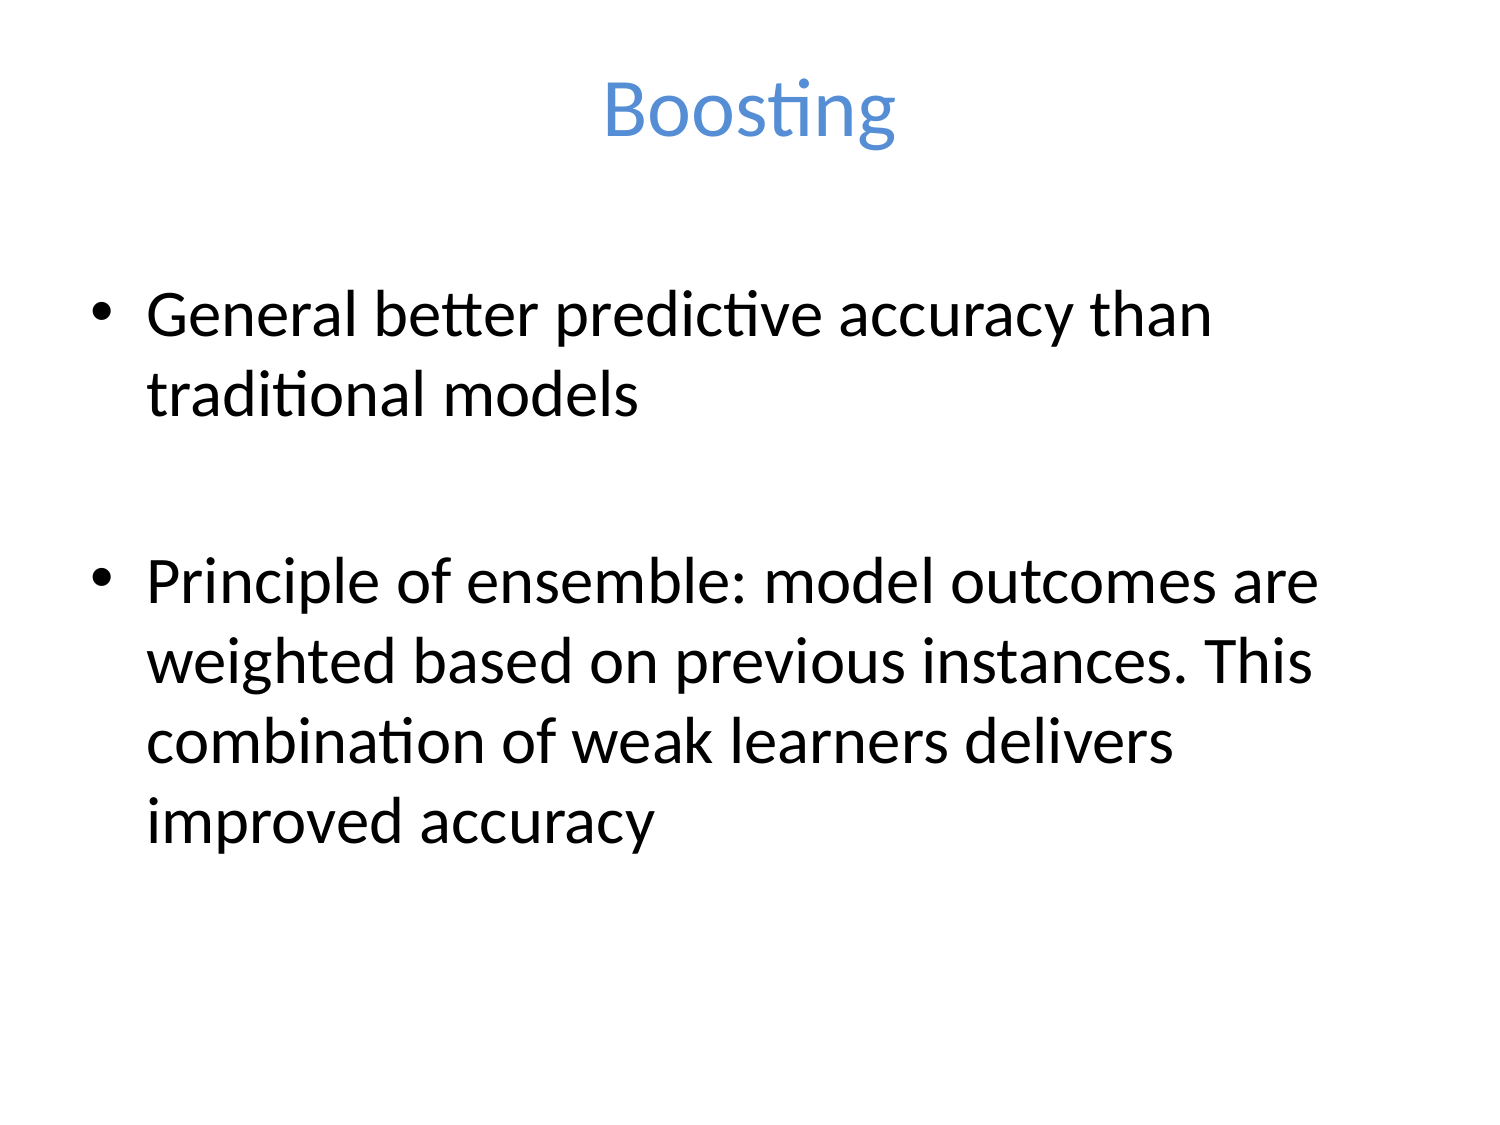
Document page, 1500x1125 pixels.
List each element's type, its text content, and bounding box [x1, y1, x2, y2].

title Boosting [75, 45, 1425, 161]
list General better predictive accuracy than traditional models Principle of ensemble: model outcomes are weighted based on previous instances. This combination of weak learners delivers improved accuracy [75, 262, 1425, 1005]
